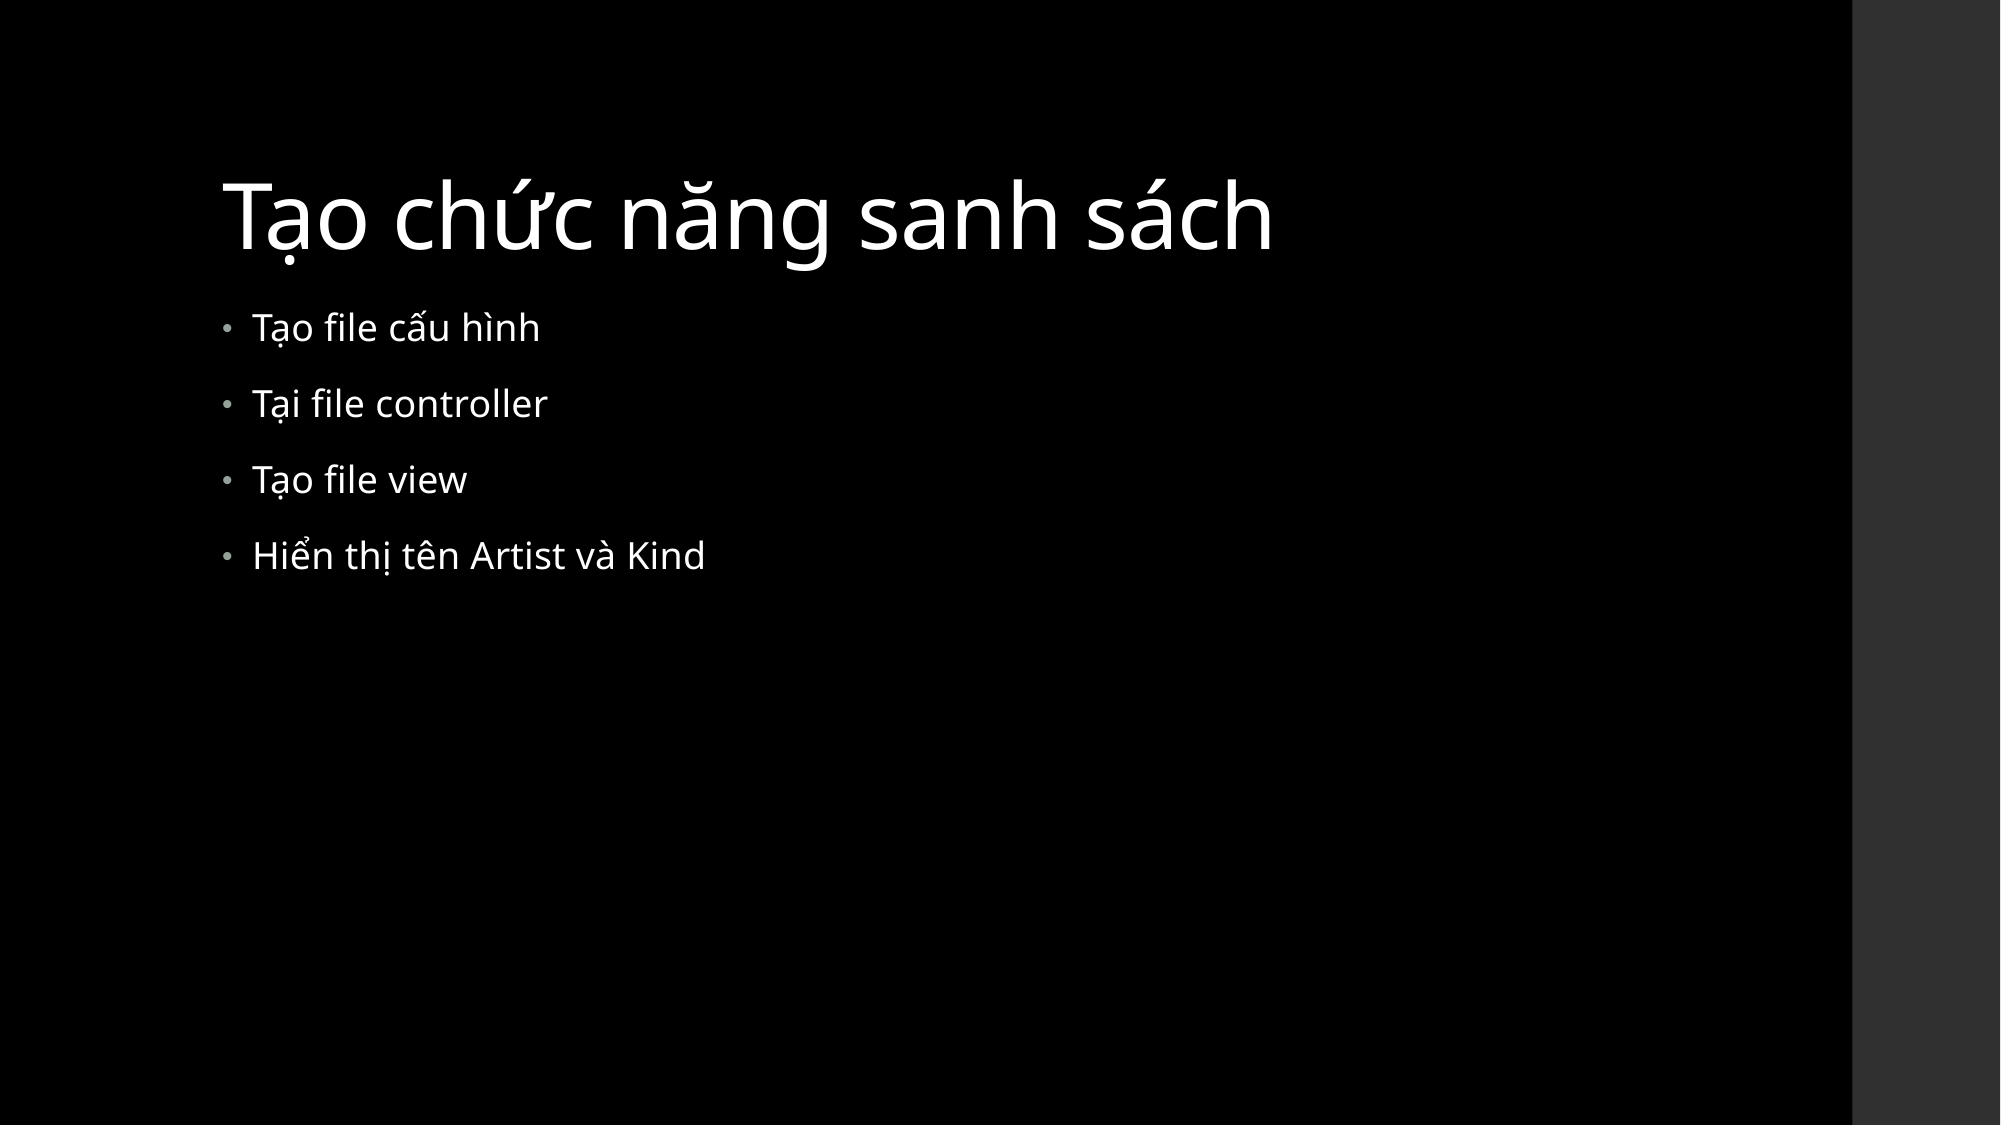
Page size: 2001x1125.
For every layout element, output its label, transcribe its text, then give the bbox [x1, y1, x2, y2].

title Tạo chức năng sanh sách [206, 60, 1797, 278]
list Tạo file cấu hình Tại file controller Tạo file view Hiển thị tên Artist và Kind [206, 299, 1617, 1014]
